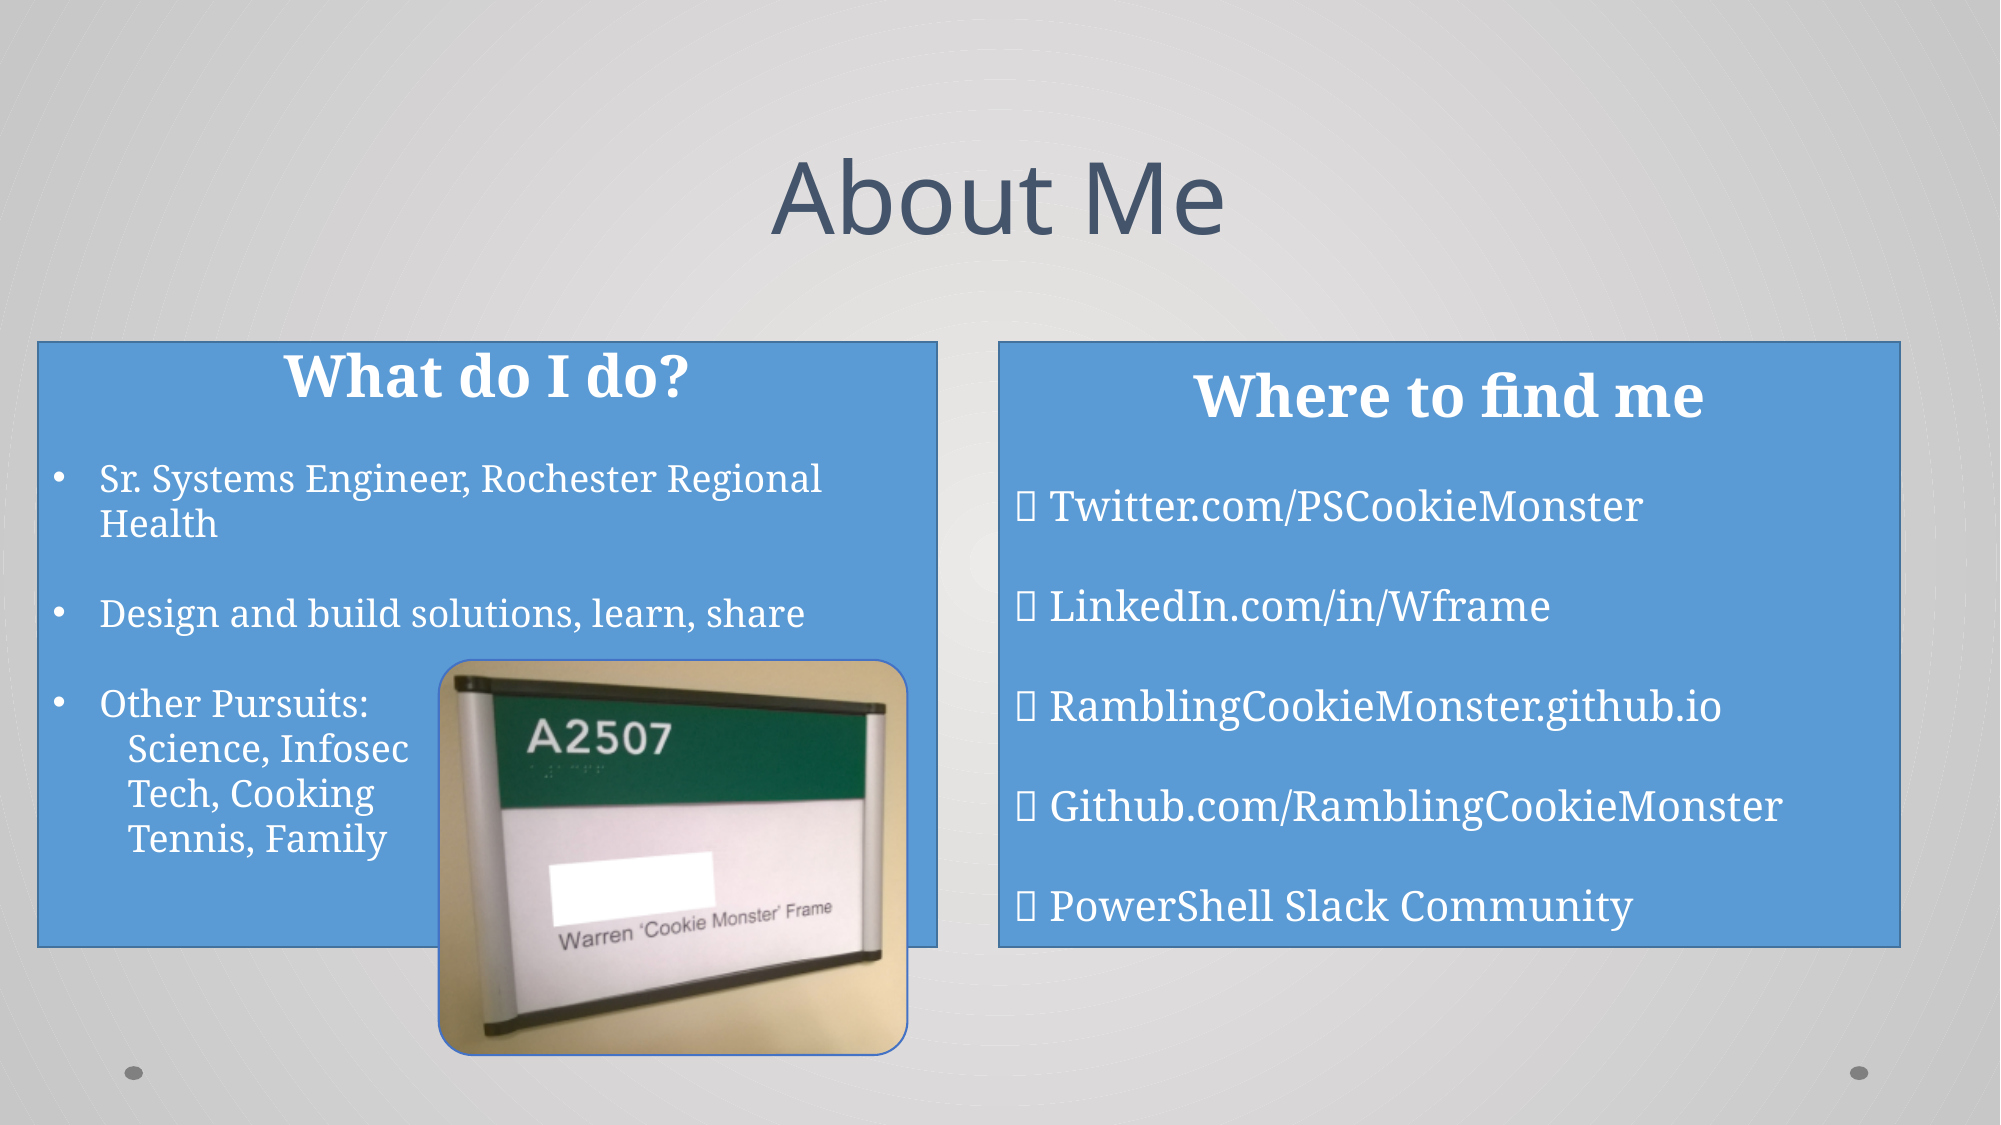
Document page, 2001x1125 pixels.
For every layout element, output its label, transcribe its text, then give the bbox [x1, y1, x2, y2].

text_box What do I do? Sr. Systems Engineer, Rochester Regional Health Design and build solutions, learn, share Other Pursuits: Science, Infosec Tech, Cooking Tennis, Family [37, 341, 938, 948]
picture [438, 659, 908, 1056]
text_box Where to find me  Twitter.com/PSCookieMonster  LinkedIn.com/in/Wframe  RamblingCookieMonster.github.io  Github.com/RamblingCookieMonster  PowerShell Slack Community [998, 341, 1901, 948]
title About Me [99, 0, 1900, 263]
